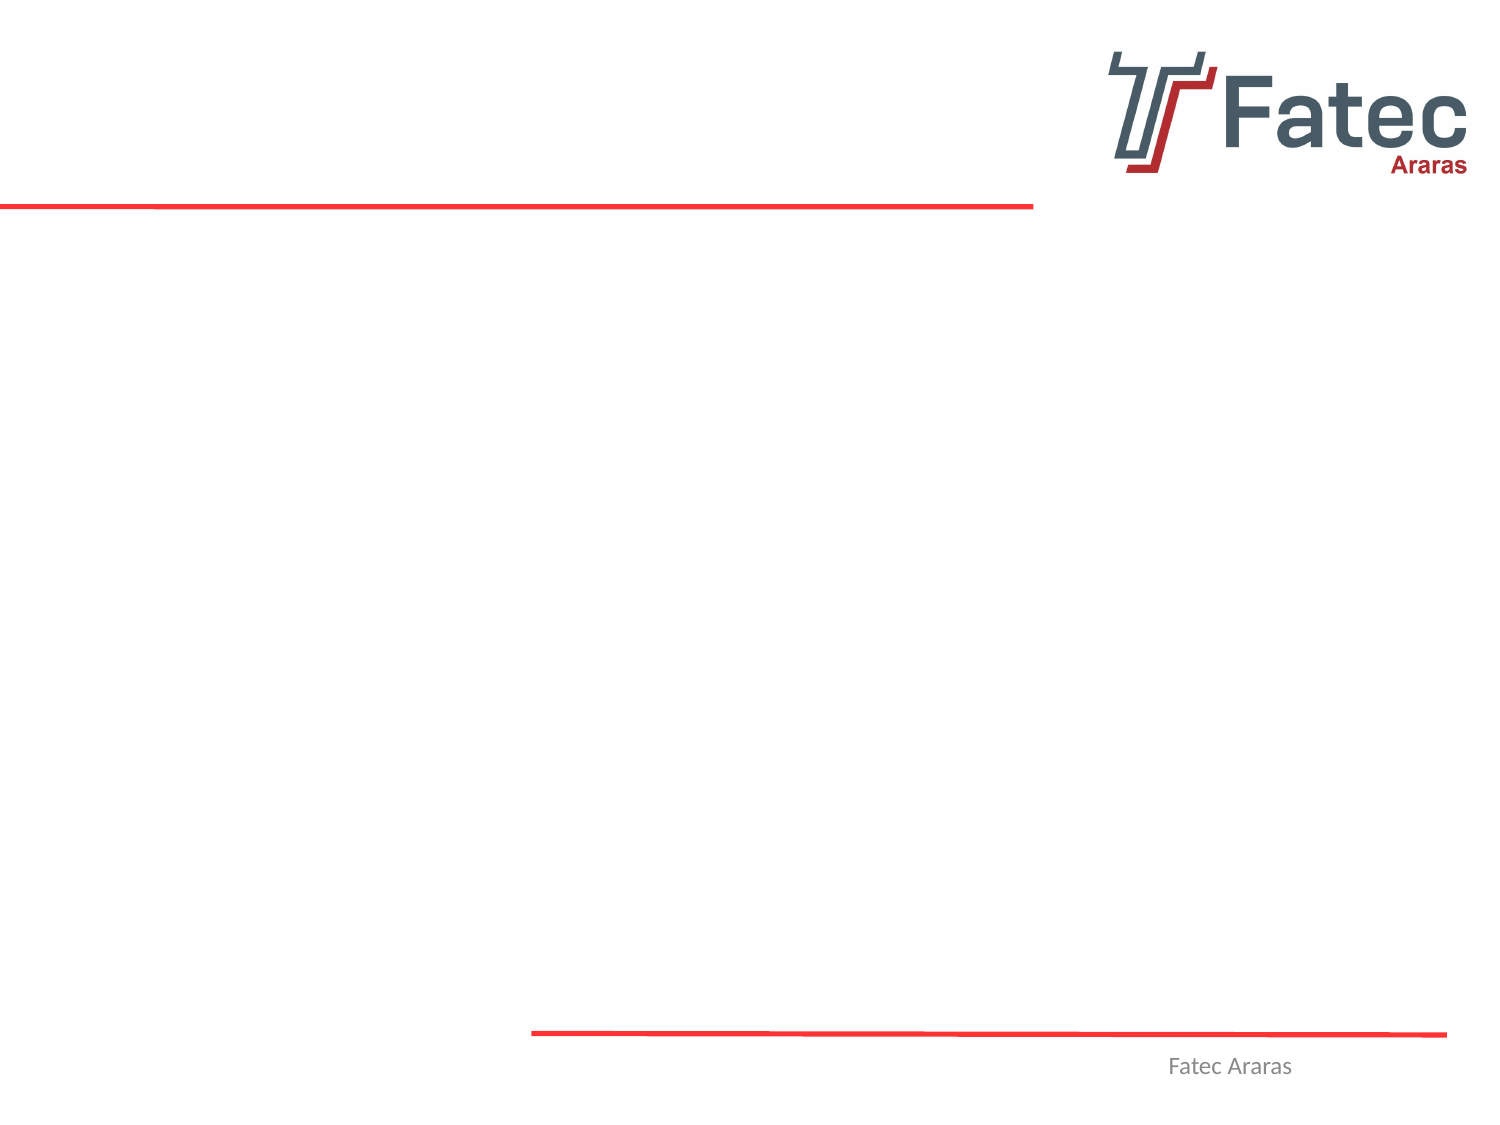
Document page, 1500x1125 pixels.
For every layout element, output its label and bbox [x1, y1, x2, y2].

picture [1100, 0, 1479, 237]
